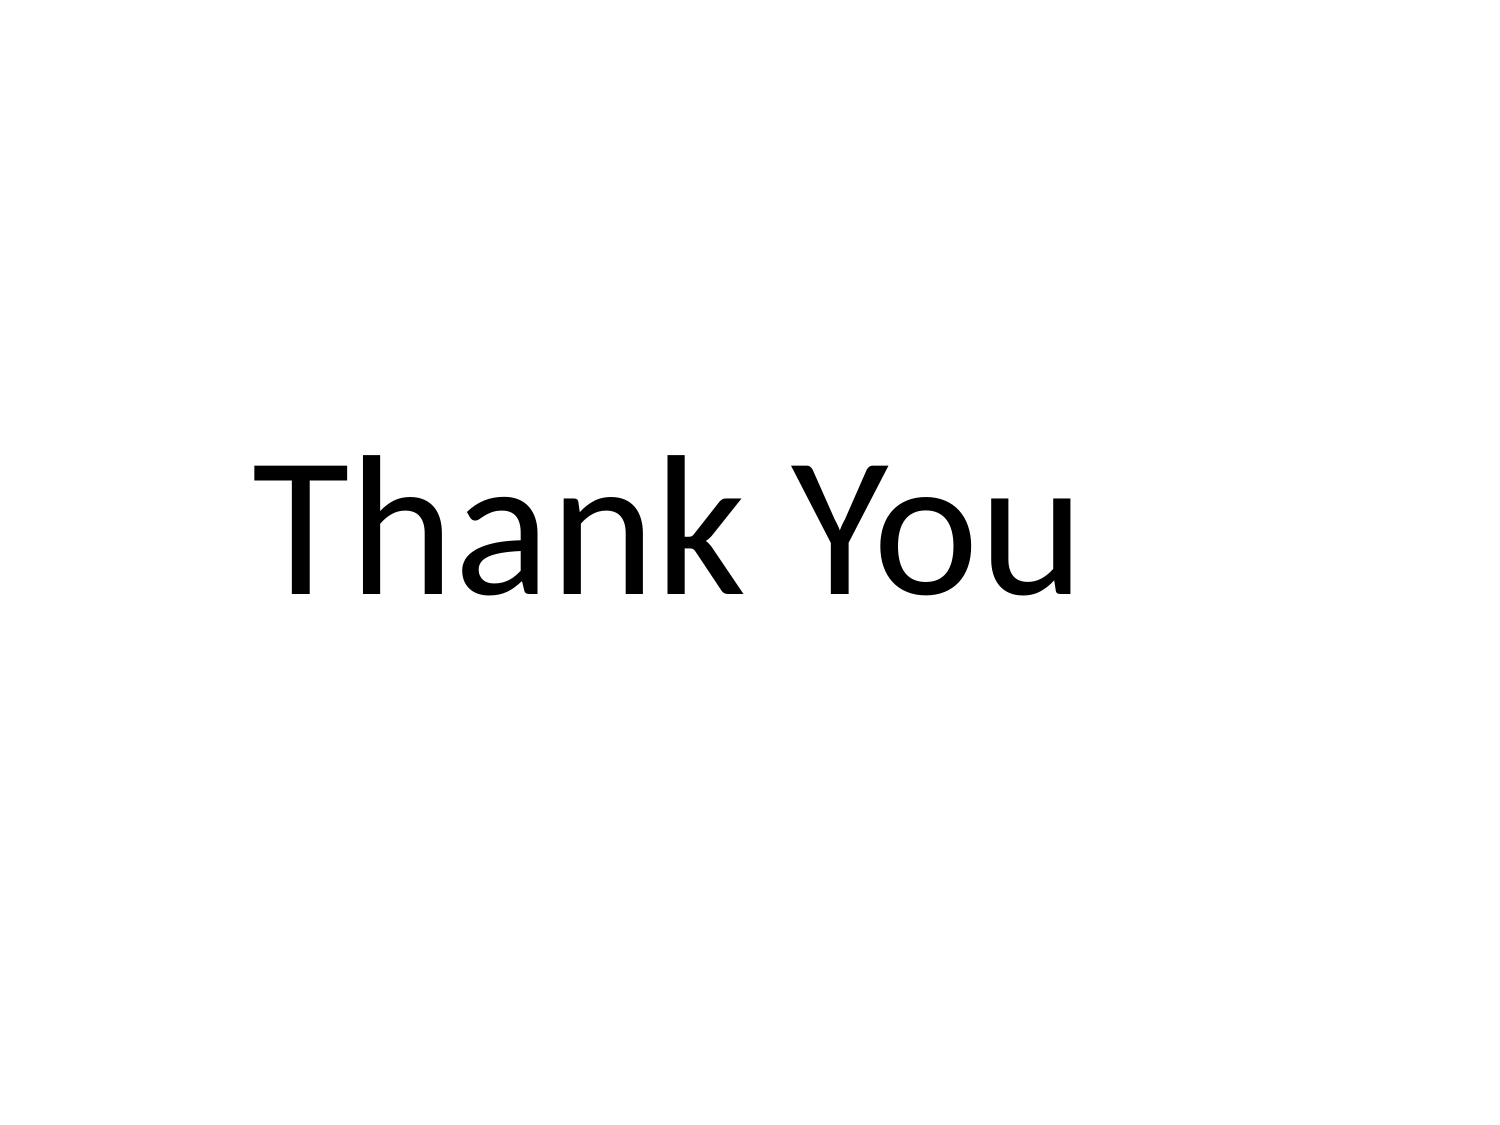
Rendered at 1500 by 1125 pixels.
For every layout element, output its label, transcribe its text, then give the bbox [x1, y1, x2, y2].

text_box Thank You [237, 387, 1250, 883]
